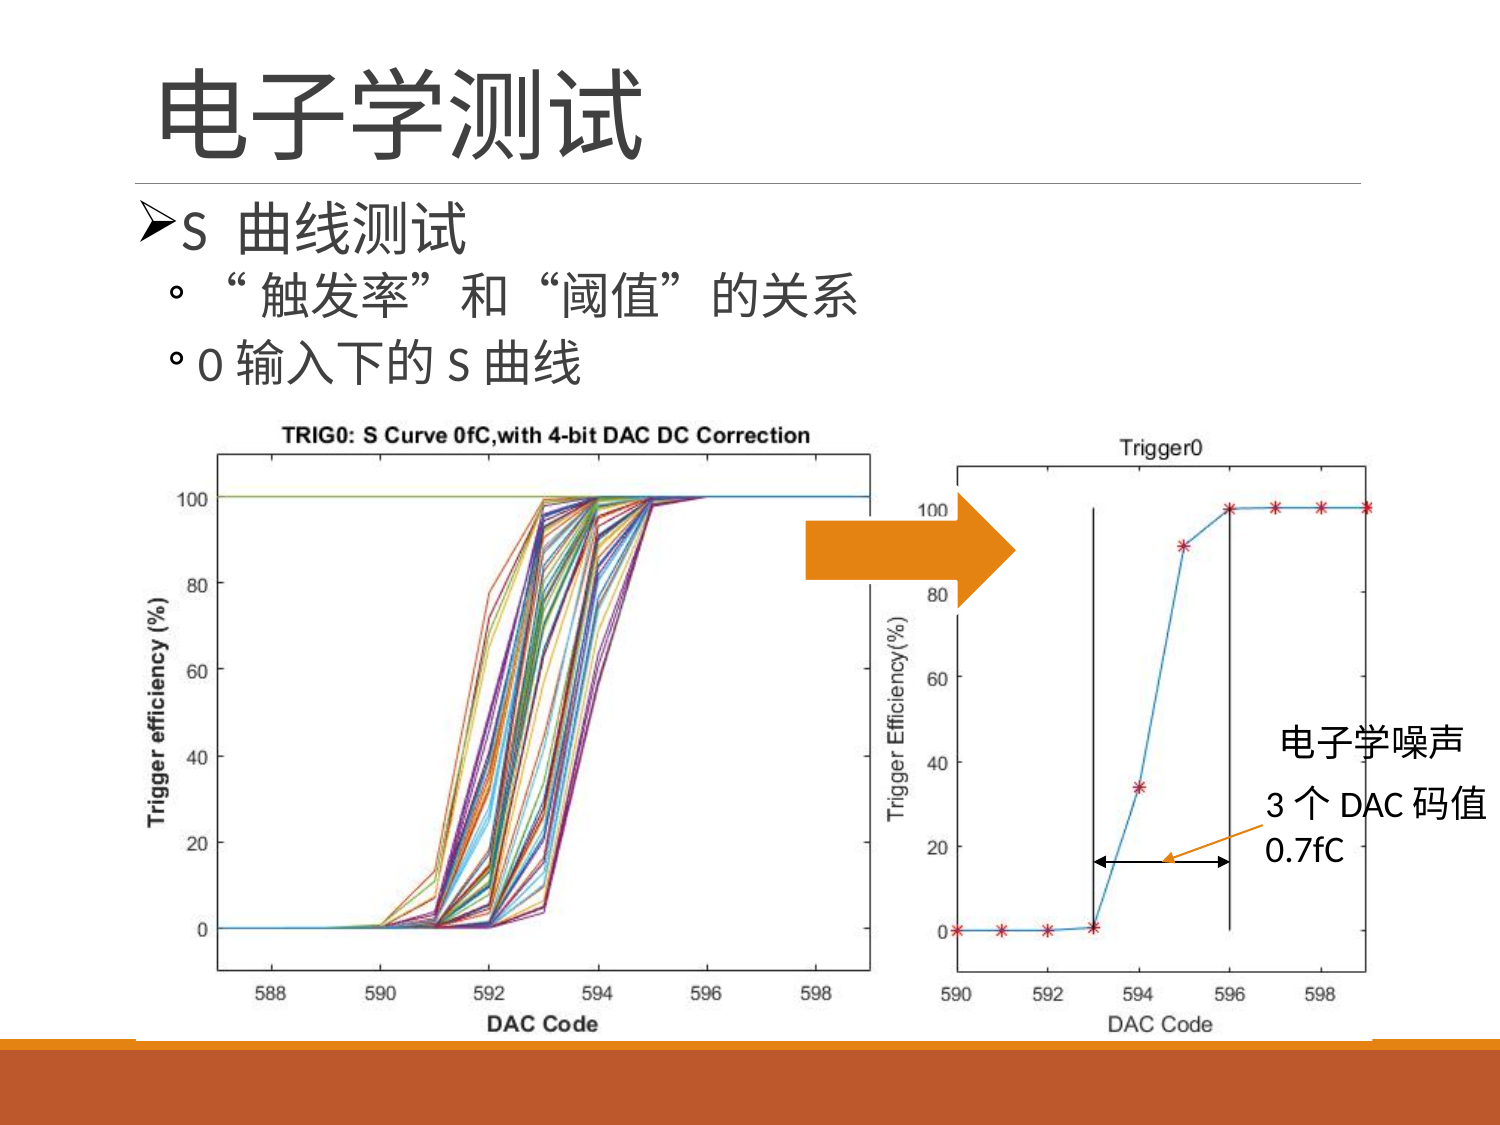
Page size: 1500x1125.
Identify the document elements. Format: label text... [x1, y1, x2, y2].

text_box 3个DAC码值 0.7fC [1381, 772, 1500, 877]
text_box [1161, 824, 1264, 863]
text_box 电子学噪声 [1381, 711, 1482, 772]
list S 曲线测试 “触发率”和“阈值”的关系 0输入下的S曲线 [135, 192, 1373, 418]
title 电子学测试 [135, 47, 1373, 181]
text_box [135, 419, 1373, 1041]
